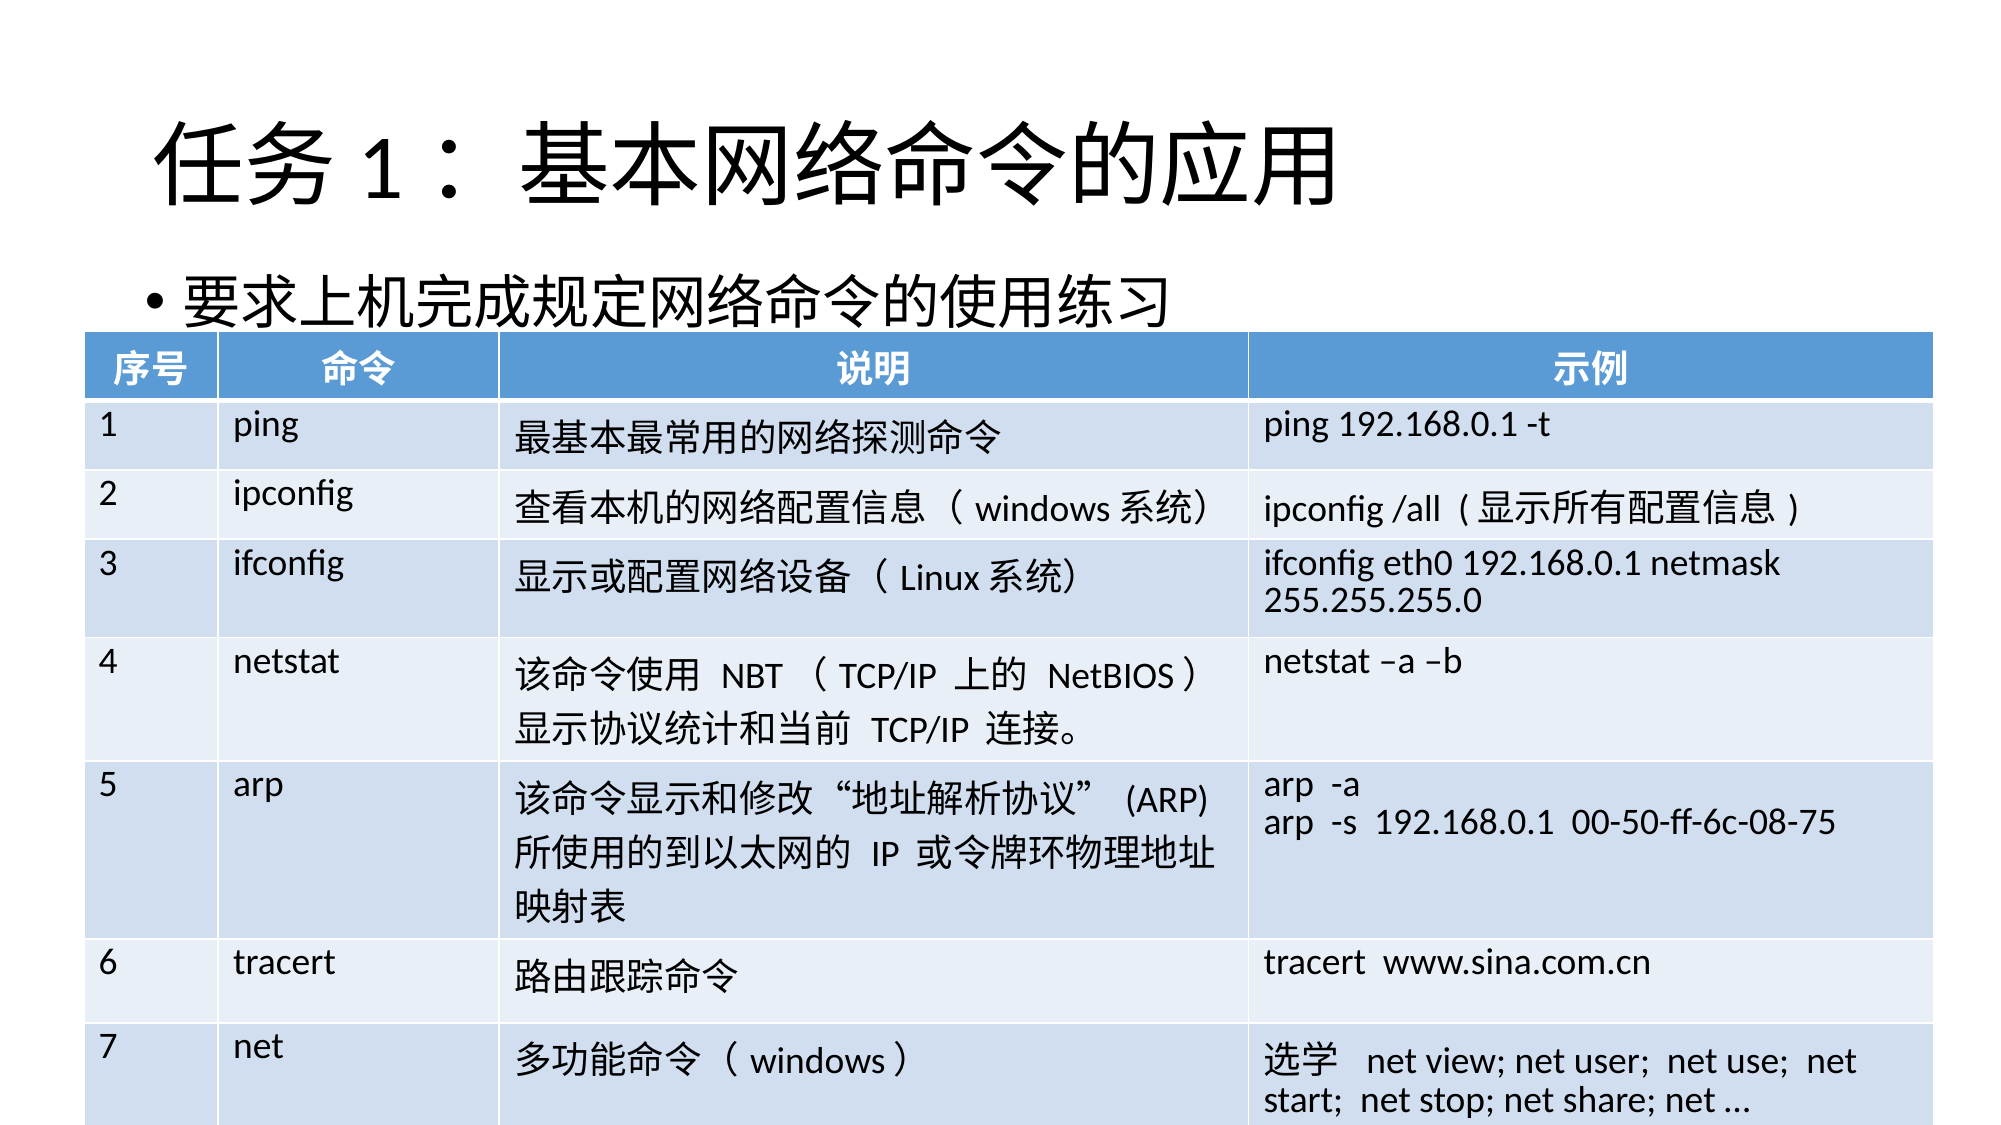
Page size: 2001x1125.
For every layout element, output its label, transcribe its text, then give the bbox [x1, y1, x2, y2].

table_header 命令 [219, 332, 498, 398]
table_cell 1 [85, 403, 217, 469]
table_cell 多功能命令（windows） [500, 1024, 1248, 1125]
table_cell 7 [85, 1024, 217, 1125]
table_cell 最基本最常用的网络探测命令 [500, 403, 1248, 469]
table_cell netstat –a –b [1249, 638, 1933, 760]
table_cell arp [219, 762, 498, 938]
table_cell ping [219, 403, 498, 469]
table_cell tracert [219, 940, 498, 1022]
table_cell 显示或配置网络设备（Linux系统） [500, 540, 1248, 637]
table_header 说明 [500, 332, 1248, 398]
list 要求上机完成规定网络命令的使用练习 [129, 222, 1917, 330]
table_cell 4 [85, 638, 217, 760]
table_cell 选学 net view; net user; net use; net start; net stop; net share; net … [1249, 1024, 1933, 1125]
table_cell tracert www.sina.com.cn [1249, 940, 1933, 1022]
title 任务1：基本网络命令的应用 [137, 59, 1863, 222]
table_cell 查看本机的网络配置信息（windows系统） [500, 471, 1248, 538]
table_cell 3 [85, 540, 217, 637]
table_cell ipconfig /all (显示所有配置信息) [1249, 471, 1933, 538]
table_cell ifconfig eth0 192.168.0.1 netmask 255.255.255.0 [1249, 540, 1933, 637]
table_cell netstat [219, 638, 498, 760]
table_cell 6 [85, 940, 217, 1022]
table_cell arp -a arp -s 192.168.0.1 00-50-ff-6c-08-75 [1249, 762, 1933, 938]
table_cell ping 192.168.0.1 -t [1249, 403, 1933, 469]
table_cell net [219, 1024, 498, 1125]
table_header 序号 [85, 332, 217, 398]
table_cell 路由跟踪命令 [500, 940, 1248, 1022]
table_cell 2 [85, 471, 217, 538]
table_header 示例 [1249, 332, 1933, 398]
table_cell ifconfig [219, 540, 498, 637]
table_cell 该命令显示和修改“地址解析协议”(ARP) 所使用的到以太网的 IP 或令牌环物理地址映射表 [500, 762, 1248, 938]
table_cell ipconfig [219, 471, 498, 538]
table_cell 该命令使用 NBT（TCP/IP 上的 NetBIOS） 显示协议统计和当前 TCP/IP 连接。 [500, 638, 1248, 760]
table_cell 5 [85, 762, 217, 938]
